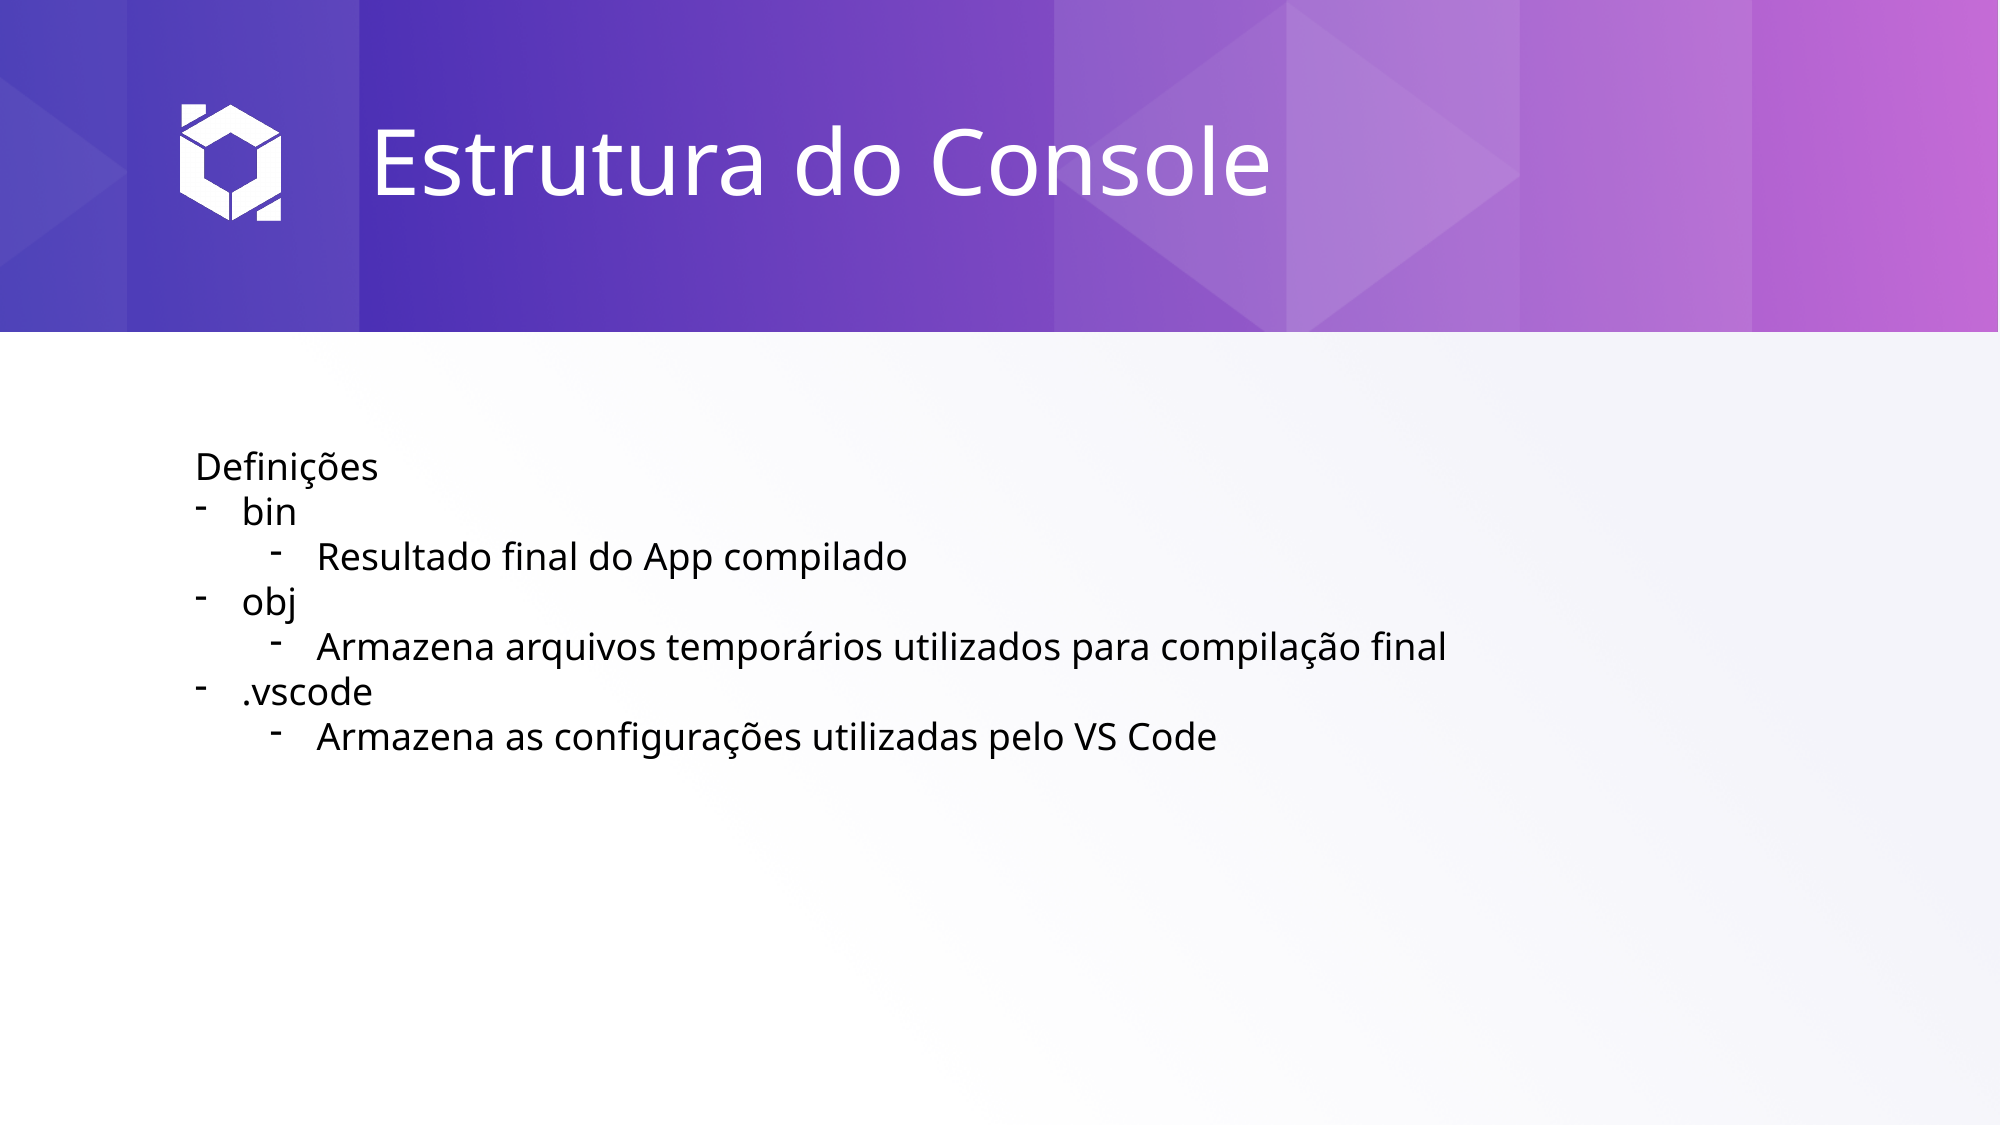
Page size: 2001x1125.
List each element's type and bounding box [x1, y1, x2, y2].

picture [0, 0, 2000, 332]
list [0, 332, 2000, 1125]
